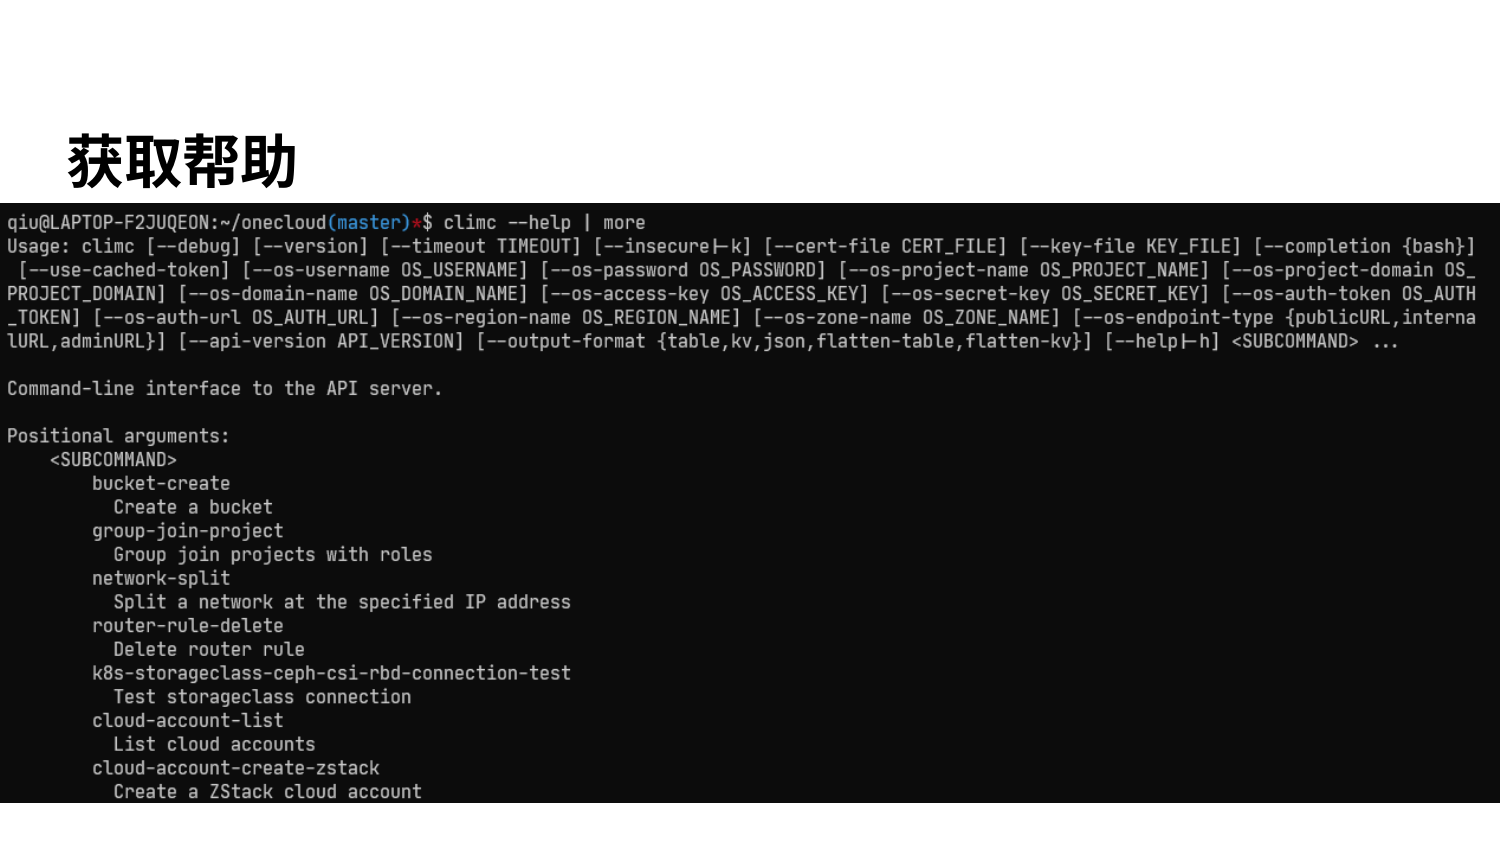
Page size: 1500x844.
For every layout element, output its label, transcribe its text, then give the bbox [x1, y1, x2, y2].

title 获取帮助 [51, 109, 1449, 202]
picture [0, 203, 1500, 803]
